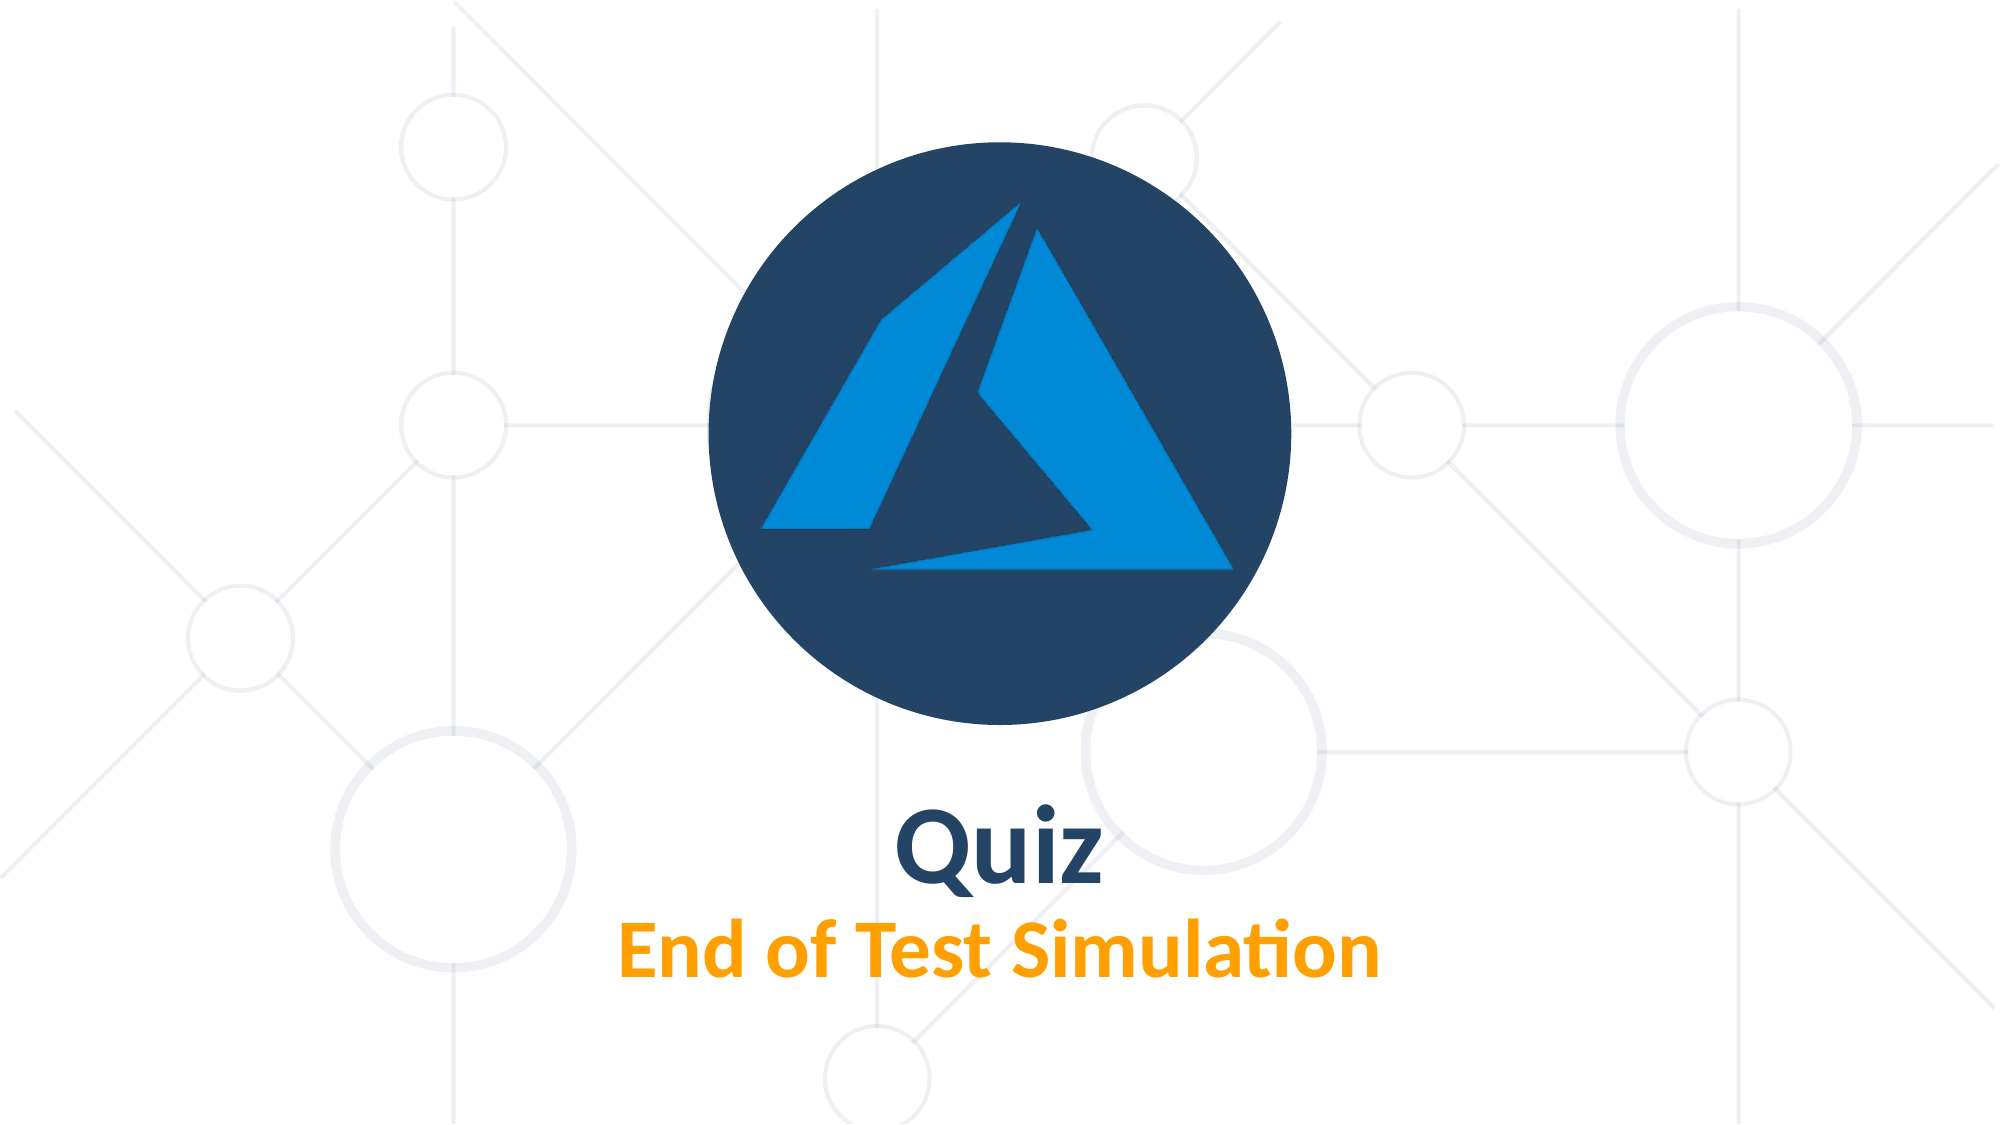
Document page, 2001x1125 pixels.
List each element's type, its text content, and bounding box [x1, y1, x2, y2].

list Quiz [100, 771, 1900, 898]
picture [761, 201, 1239, 571]
list End of Test Simulation [100, 900, 1900, 983]
